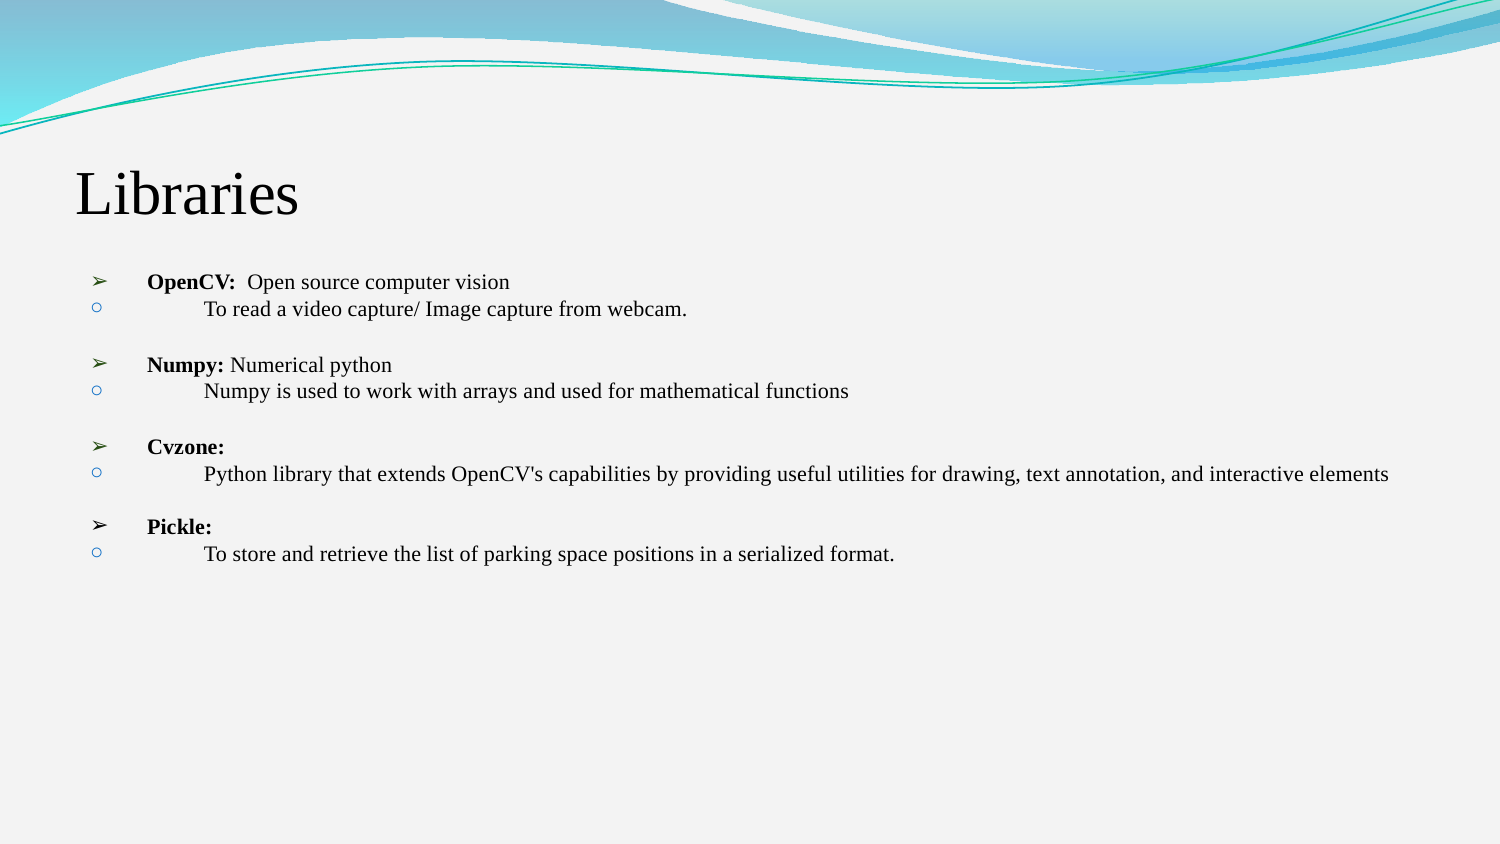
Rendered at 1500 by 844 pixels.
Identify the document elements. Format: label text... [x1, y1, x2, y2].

title Libraries [75, 86, 1425, 228]
list OpenCV: Open source computer vision To read a video capture/ Image capture from webcam. Numpy: Numerical python Numpy is used to work with arrays and used for mathematical functions Cvzone: Python library that extends OpenCV's capabilities by providing useful utilities for drawing, text annotation, and interactive elements Pickle: To store and retrieve the list of parking space positions in a serialized format. [75, 238, 1425, 779]
